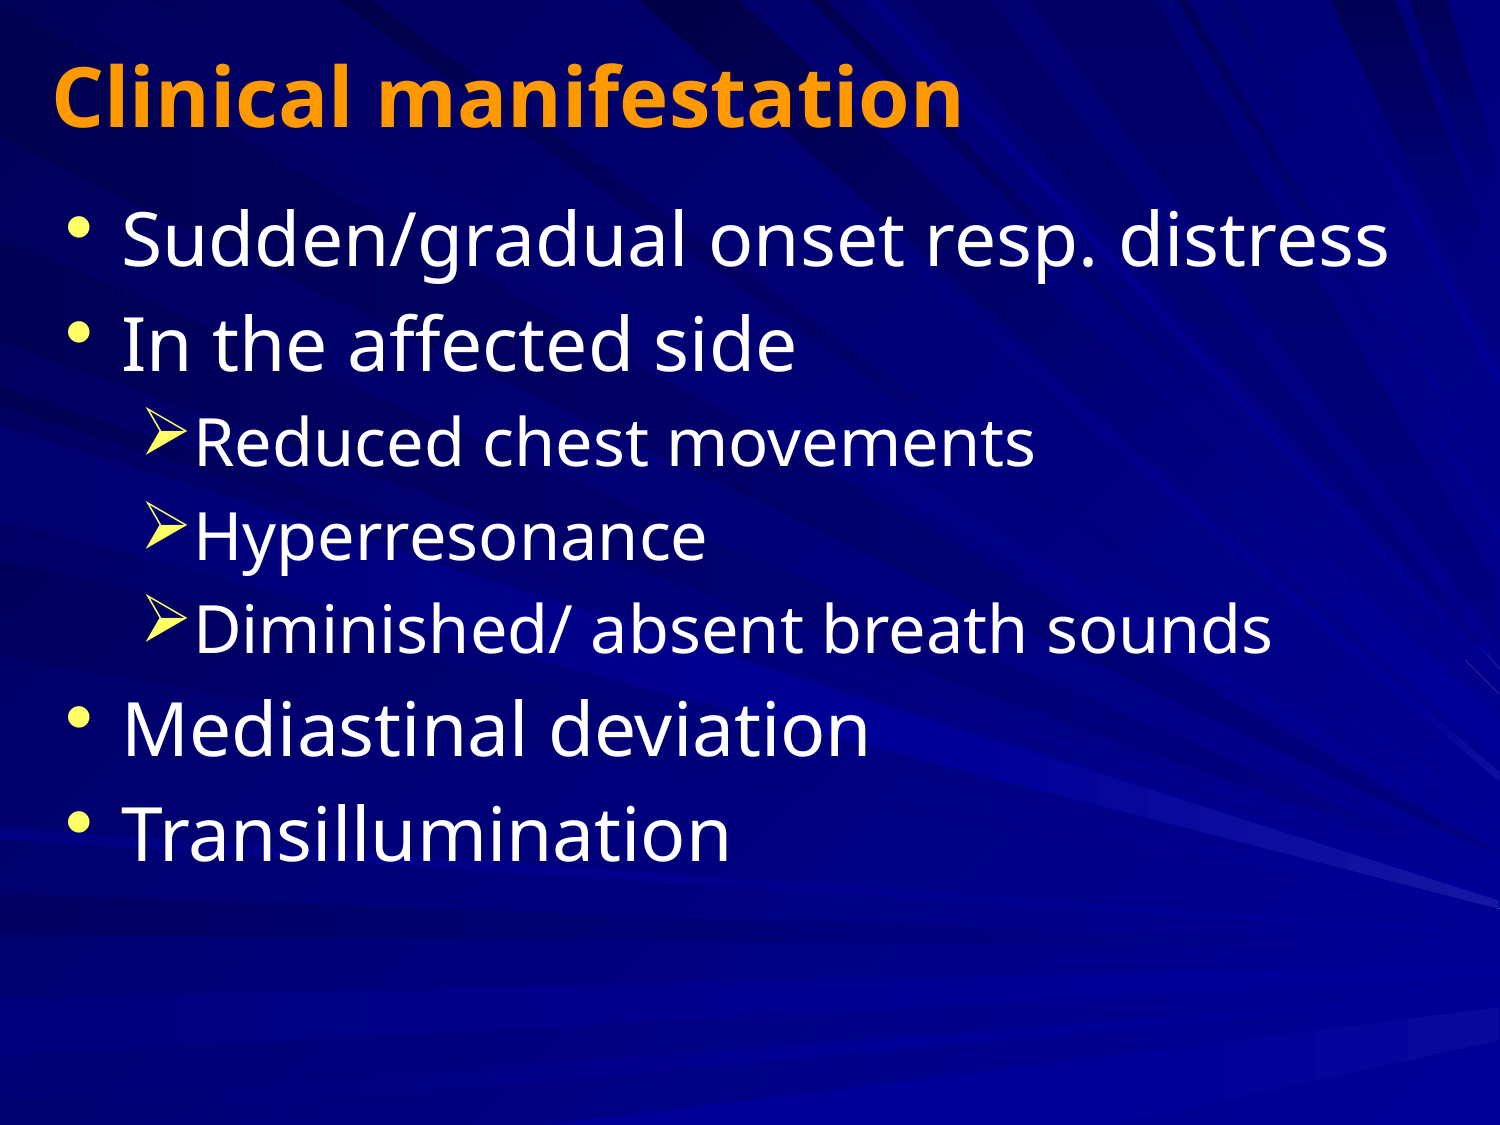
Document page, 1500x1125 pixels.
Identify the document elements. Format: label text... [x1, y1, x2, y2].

title Clinical manifestation [36, 0, 1387, 188]
list Sudden/gradual onset resp. distress In the affected side Reduced chest movements Hyperresonance Diminished/ absent breath sounds Mediastinal deviation Transillumination [50, 184, 1500, 1109]
